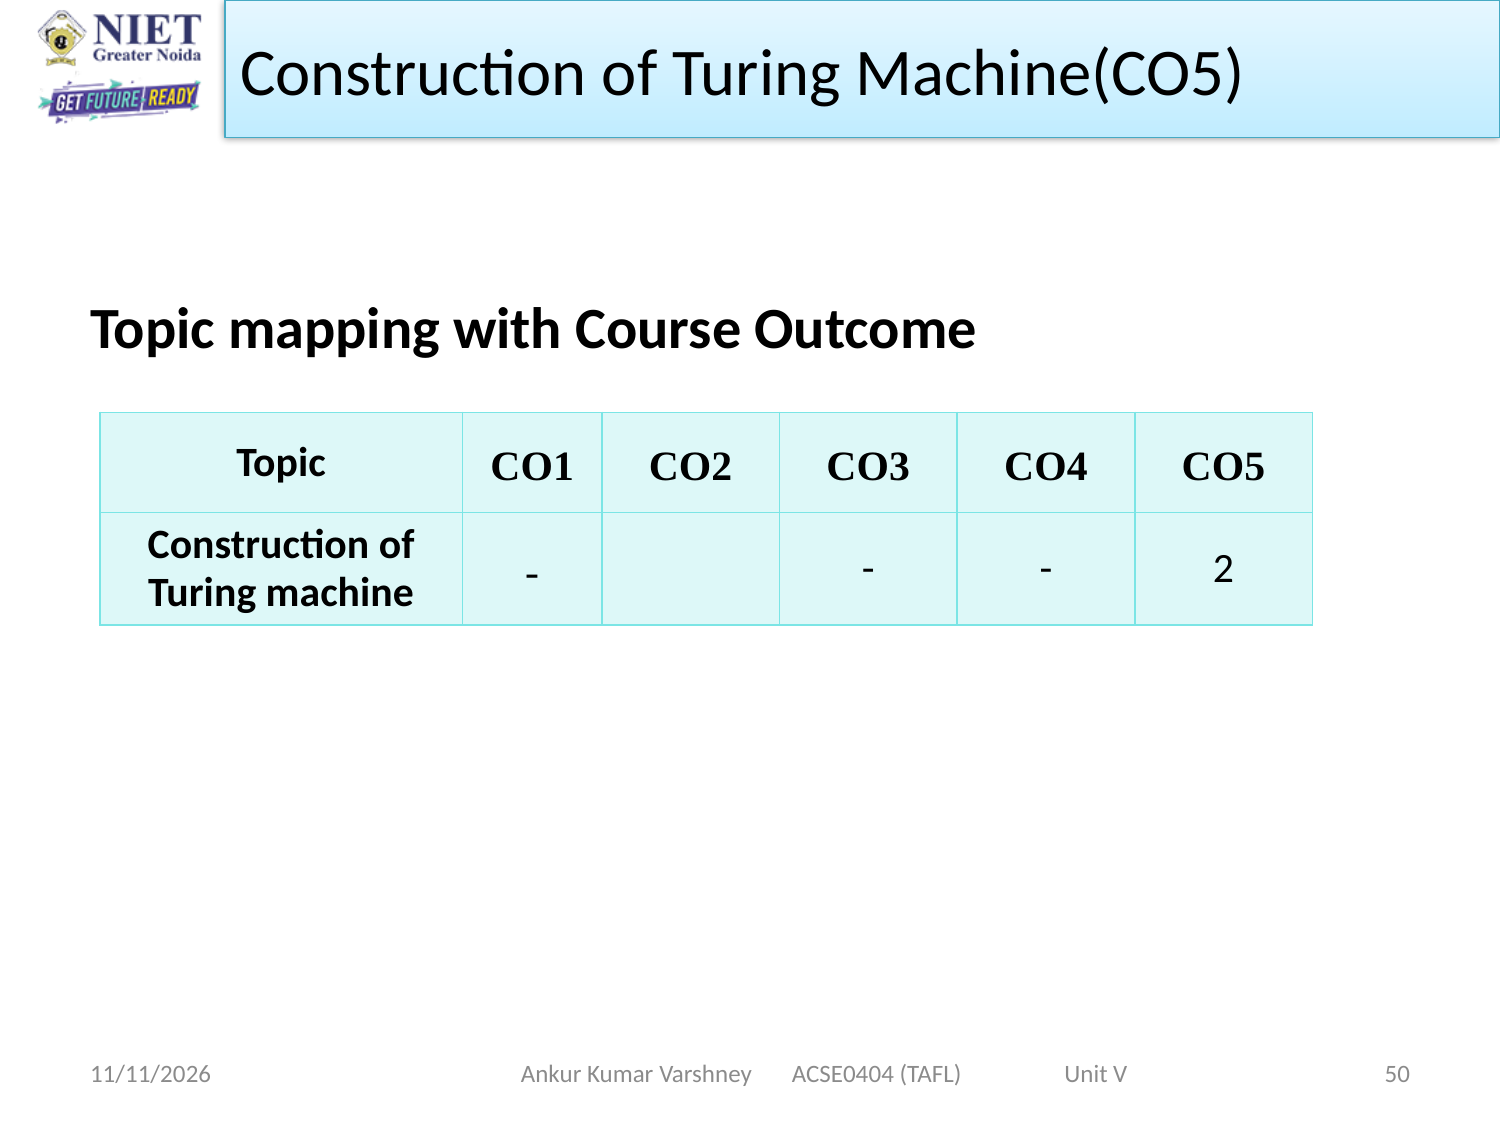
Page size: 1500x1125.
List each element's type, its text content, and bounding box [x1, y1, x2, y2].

table_header Topic [101, 413, 462, 512]
table_cell - [780, 513, 956, 624]
table_cell 2 [1136, 513, 1312, 624]
slide_number 50 [1238, 1042, 1425, 1103]
table_header CO1 [463, 413, 601, 512]
table_cell [603, 513, 779, 624]
footer Ankur Kumar Varshney ACSE0404 (TAFL) Unit V [412, 1042, 1238, 1103]
table_cell - [463, 513, 601, 624]
table_header CO5 [1136, 413, 1312, 512]
table_header CO2 [603, 413, 779, 512]
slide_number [75, 1042, 412, 1103]
table_cell Construction of Turing machine [101, 513, 462, 624]
table_header CO3 [780, 413, 956, 512]
list Topic mapping with Course Outcome [75, 187, 1425, 930]
table_header CO4 [958, 413, 1134, 512]
picture [0, 0, 238, 135]
table_cell - [958, 513, 1134, 624]
text_box Construction of Turing Machine(CO5) [238, 0, 1500, 138]
